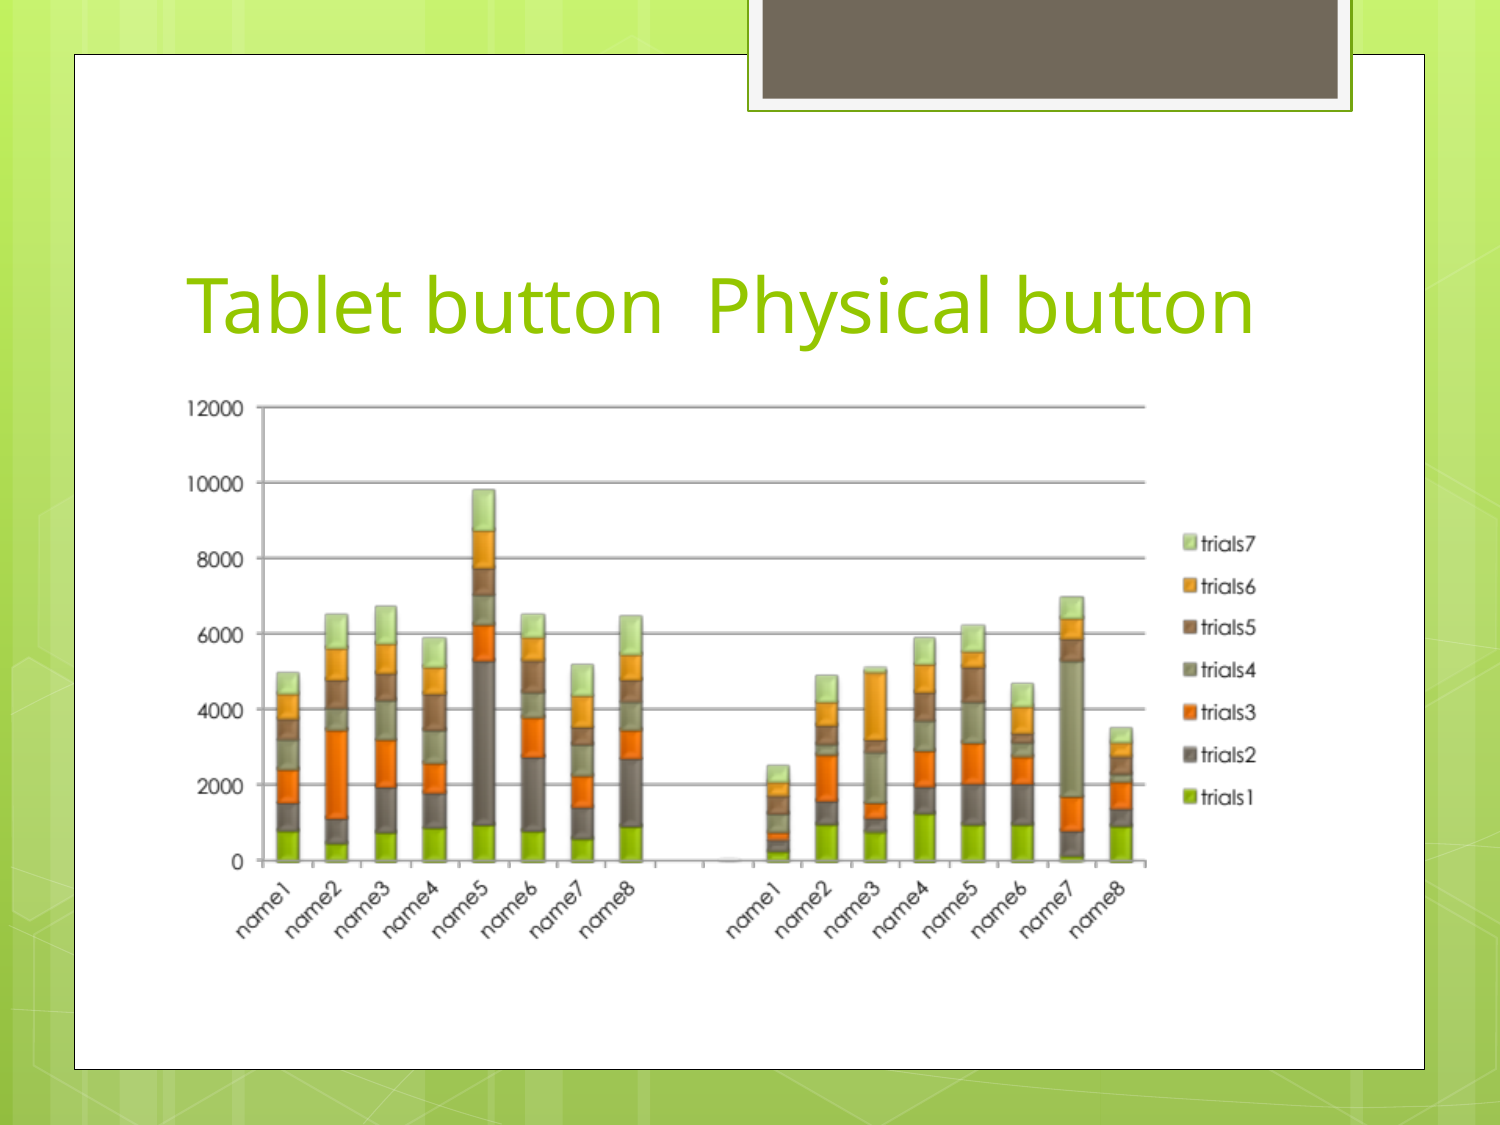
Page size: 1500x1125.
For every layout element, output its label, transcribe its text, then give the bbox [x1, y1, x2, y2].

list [170, 380, 1284, 958]
title Tablet button Physical button [171, 168, 1324, 357]
